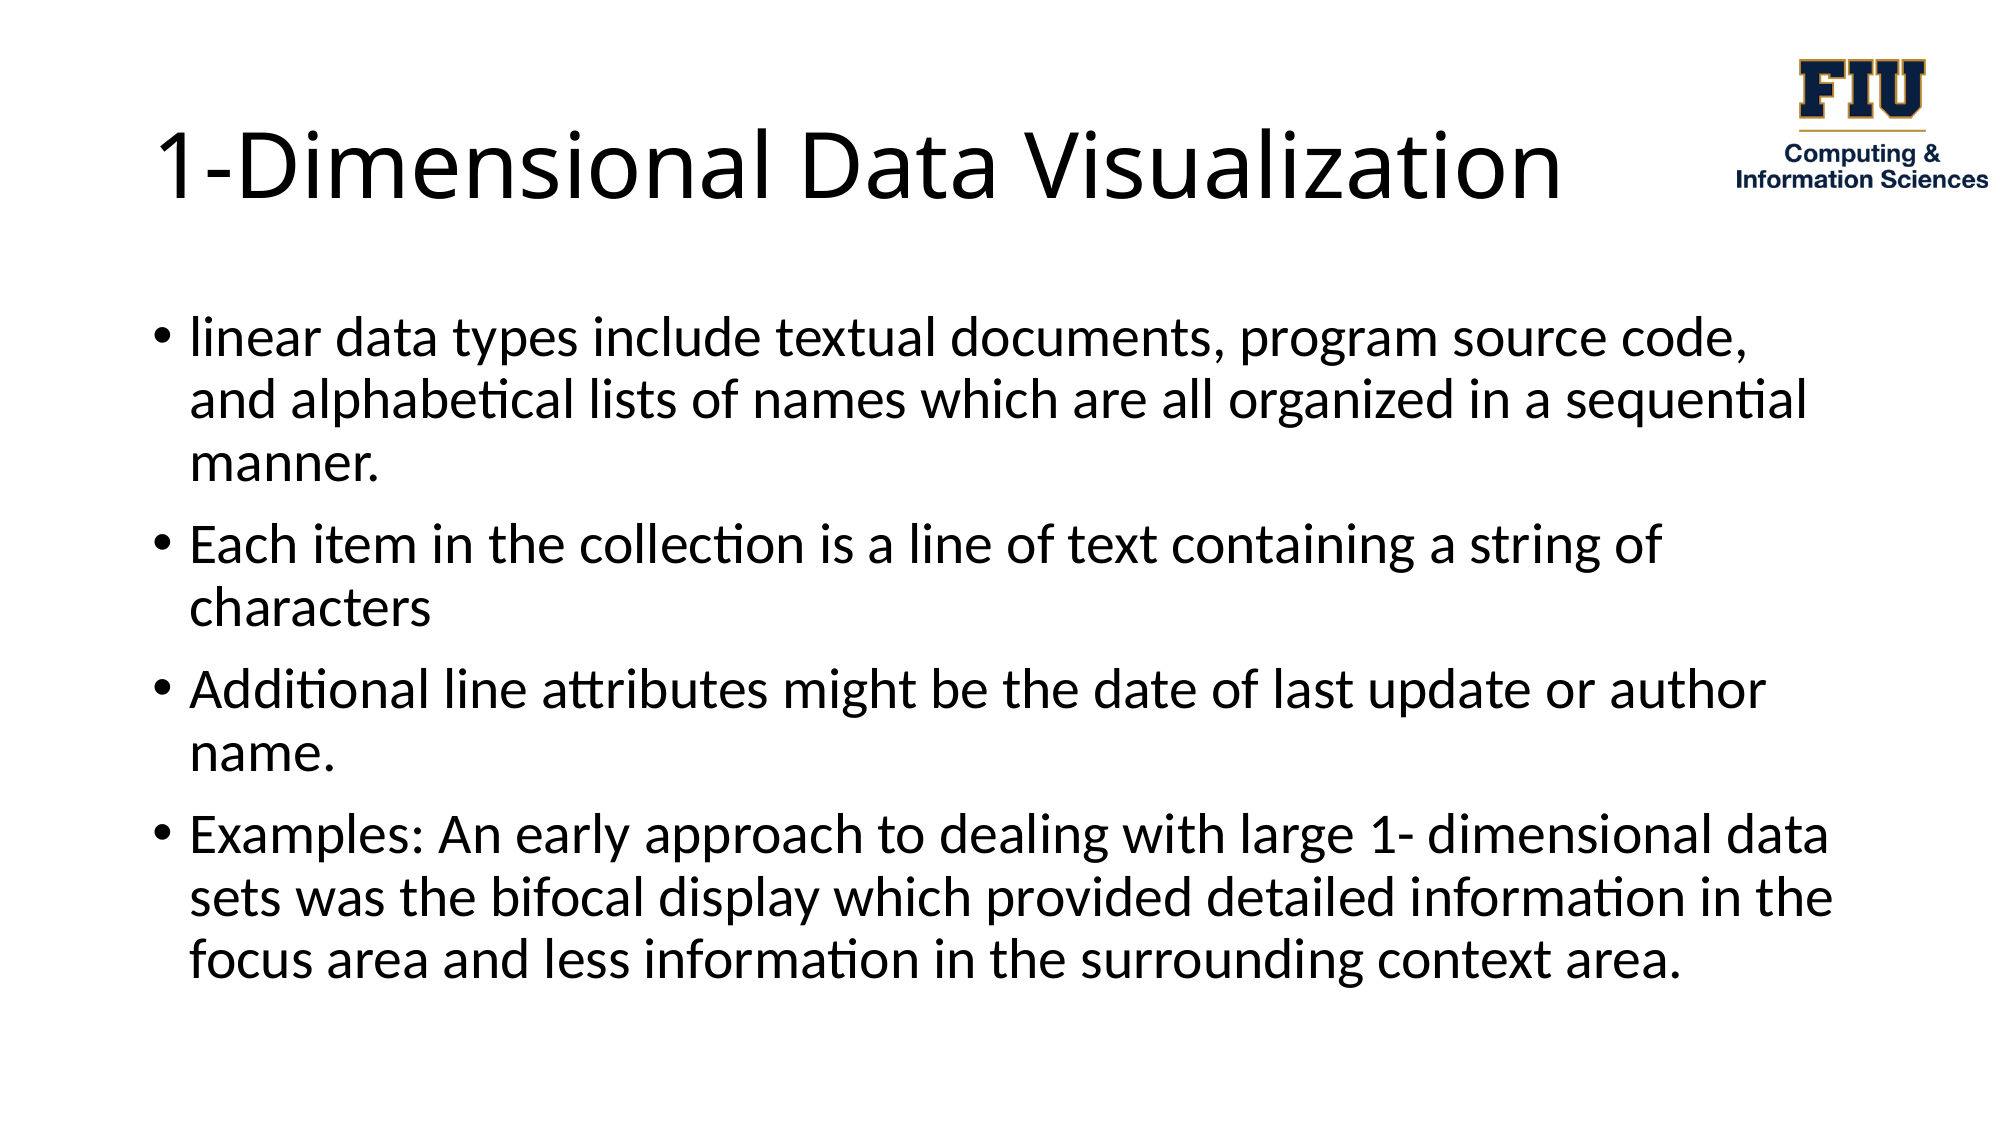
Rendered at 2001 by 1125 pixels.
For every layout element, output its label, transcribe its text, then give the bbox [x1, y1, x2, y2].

list linear data types include textual documents, program source code, and alphabetical lists of names which are all organized in a sequential manner. Each item in the collection is a line of text containing a string of characters Additional line attributes might be the date of last update or author name. Examples: An early approach to dealing with large 1- dimensional data sets was the bifocal display which provided detailed information in the focus area and less information in the surrounding context area. [137, 299, 1863, 1014]
title 1-Dimensional Data Visualization [137, 59, 1863, 278]
picture [1863, 59, 1988, 188]
